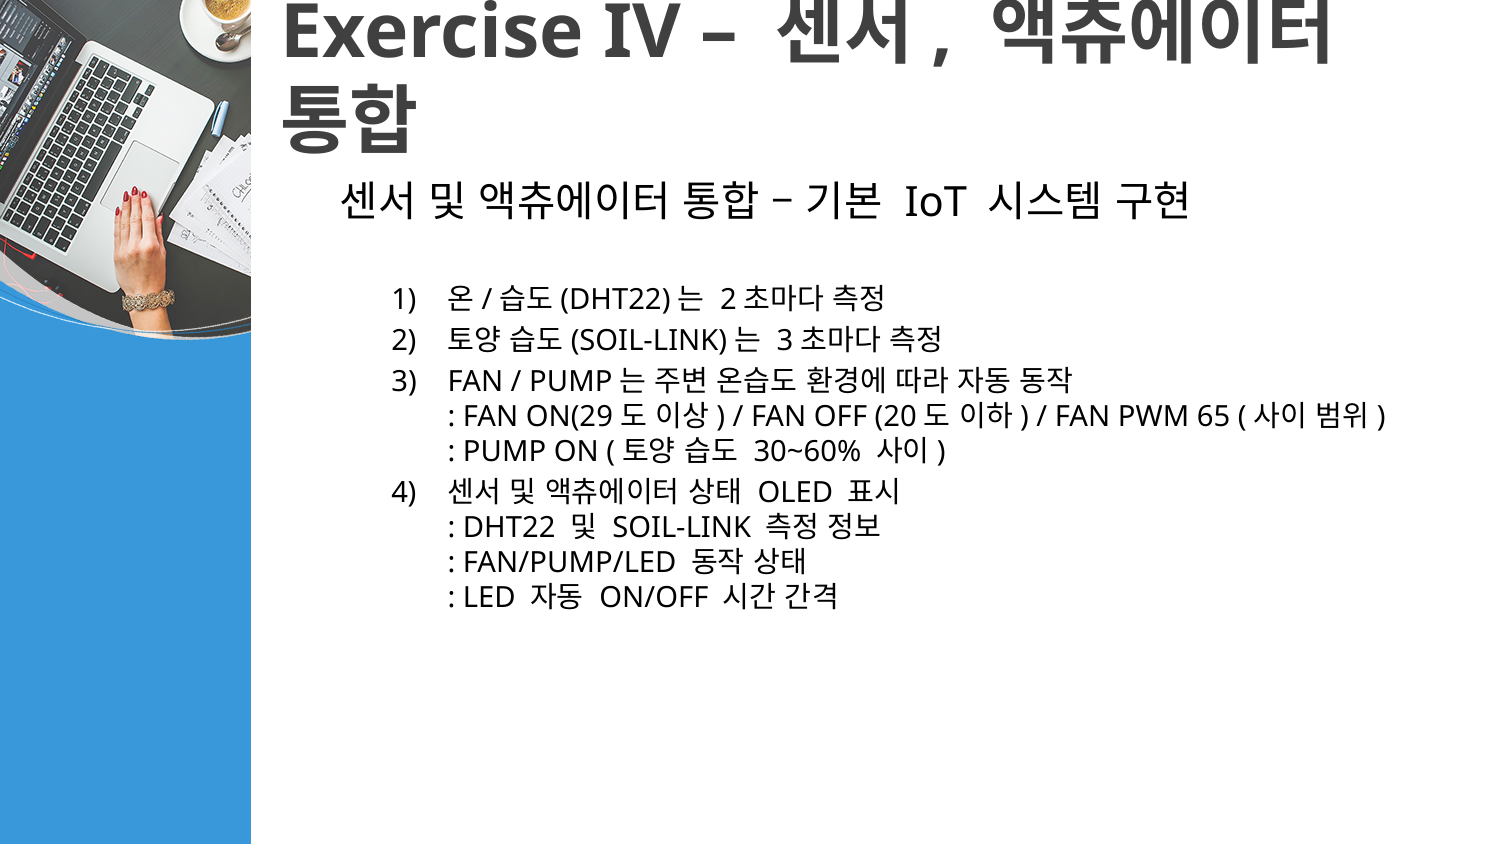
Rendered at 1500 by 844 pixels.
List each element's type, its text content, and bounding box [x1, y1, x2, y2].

title Exercise IV – 센서, 액츄에이터 통합 [265, 0, 1500, 146]
picture [0, 0, 1500, 844]
list 센서 및 액츄에이터 통합 – 기본 IoT 시스템 구현 [324, 161, 1459, 238]
list 온/습도(DHT22)는 2초마다 측정 토양 습도(SOIL-LINK)는 3초마다 측정 FAN / PUMP는 주변 온습도 환경에 따라 자동 동작 : FAN ON(29도 이상) / FAN OFF (20도 이하) / FAN PWM 65 (사이 범위) : PUMP ON (토양 습도 30~60% 사이) 센서 및 액츄에이터 상태 OLED 표시 : DHT22 및 SOIL-LINK 측정 정보 : FAN/PUMP/LED 동작 상태 : LED 자동 ON/OFF 시간 간격 [326, 273, 1461, 659]
